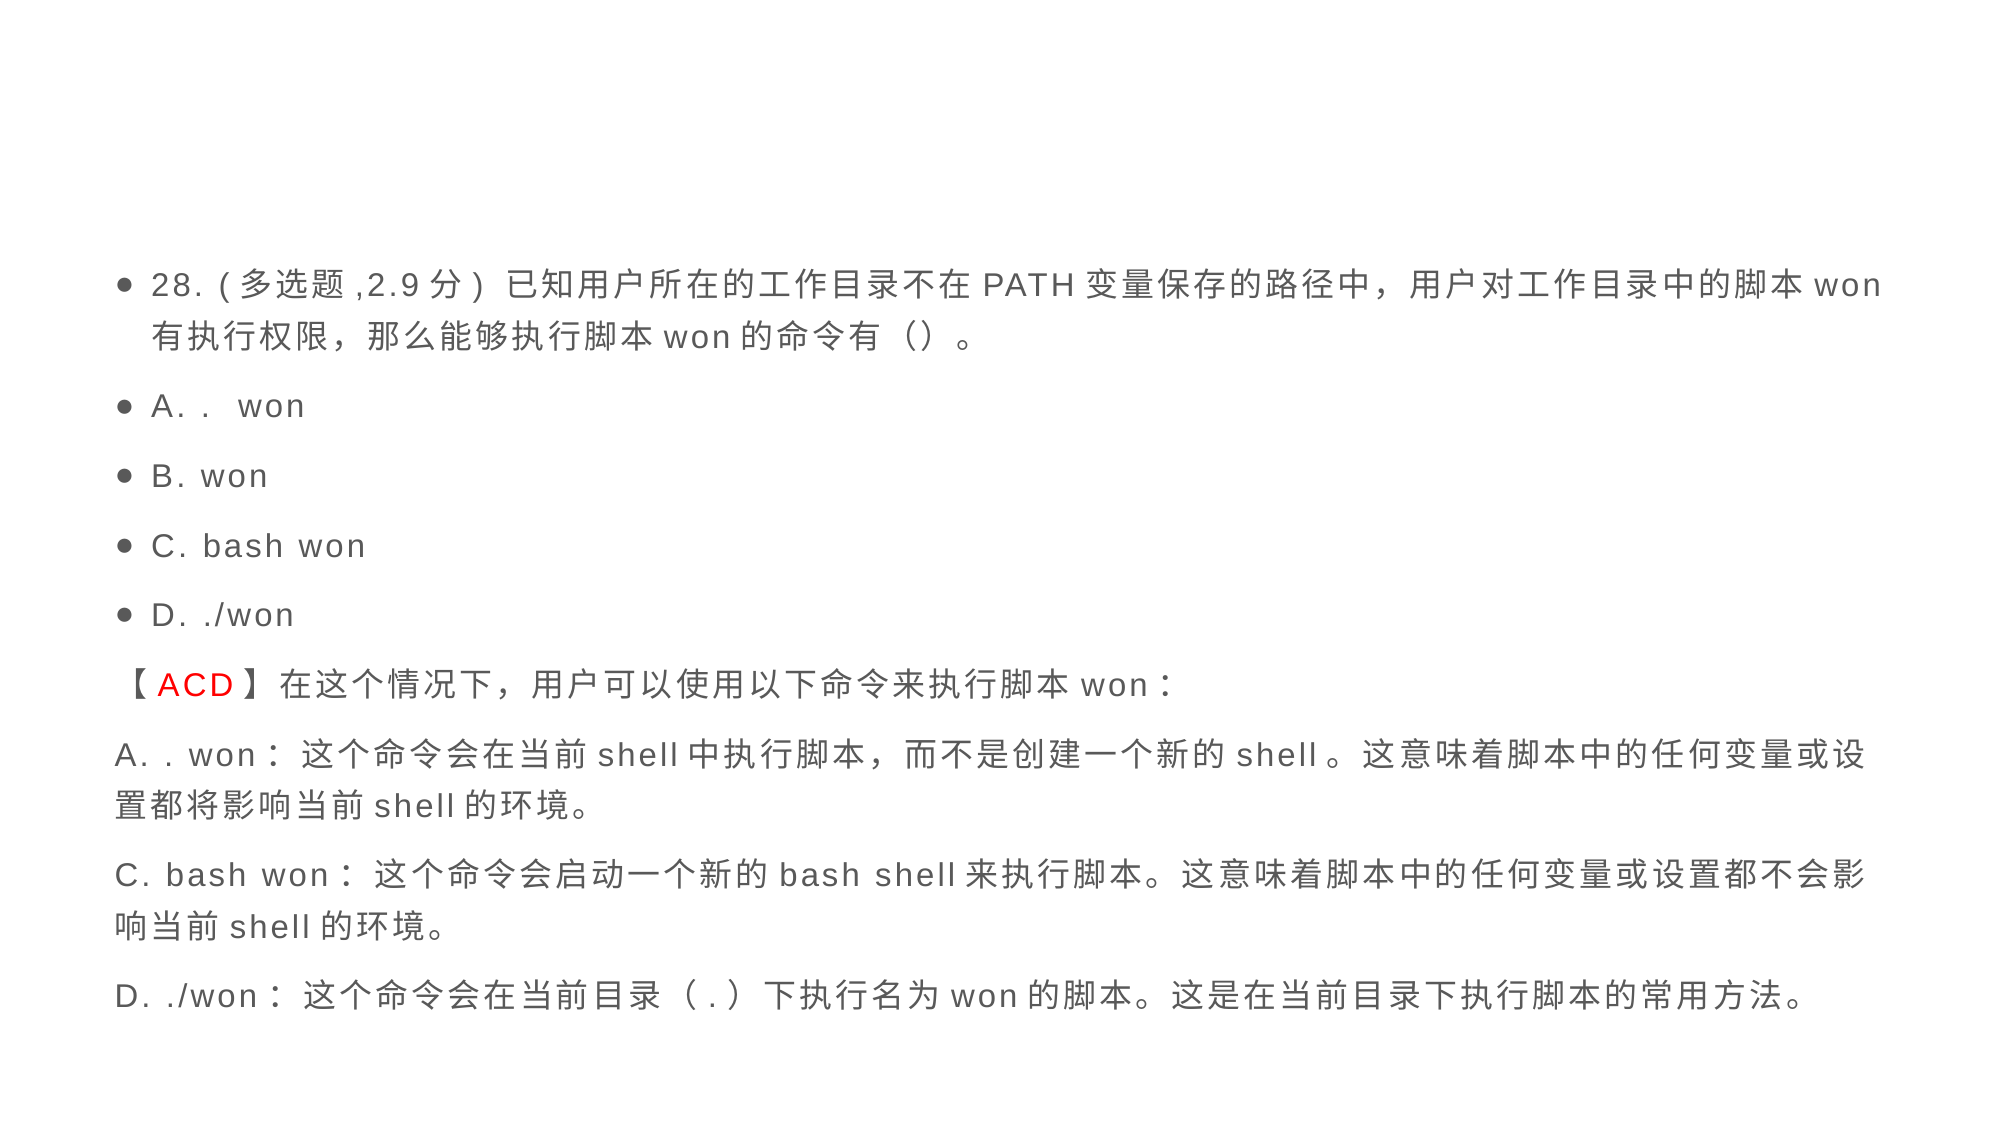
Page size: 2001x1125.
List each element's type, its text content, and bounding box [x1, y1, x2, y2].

list 28. (多选题,2.9分) 已知用户所在的工作目录不在PATH变量保存的路径中，用户对工作目录中的脚本won有执行权限，那么能够执行脚本won的命令有（）。 A. . won B. won C. bash won D. ./won 【ACD】在这个情况下，用户可以使用以下命令来执行脚本won： A. . won：这个命令会在当前shell中执行脚本，而不是创建一个新的shell。这意味着脚本中的任何变量或设置都将影响当前shell的环境。 C. bash won：这个命令会启动一个新的bash shell来执行脚本。这意味着脚本中的任何变量或设置都不会影响当前shell的环境。 D. ./won：这个命令会在当前目录（.）下执行名为won的脚本。这是在当前目录下执行脚本的常用方法。 [99, 244, 1900, 1026]
